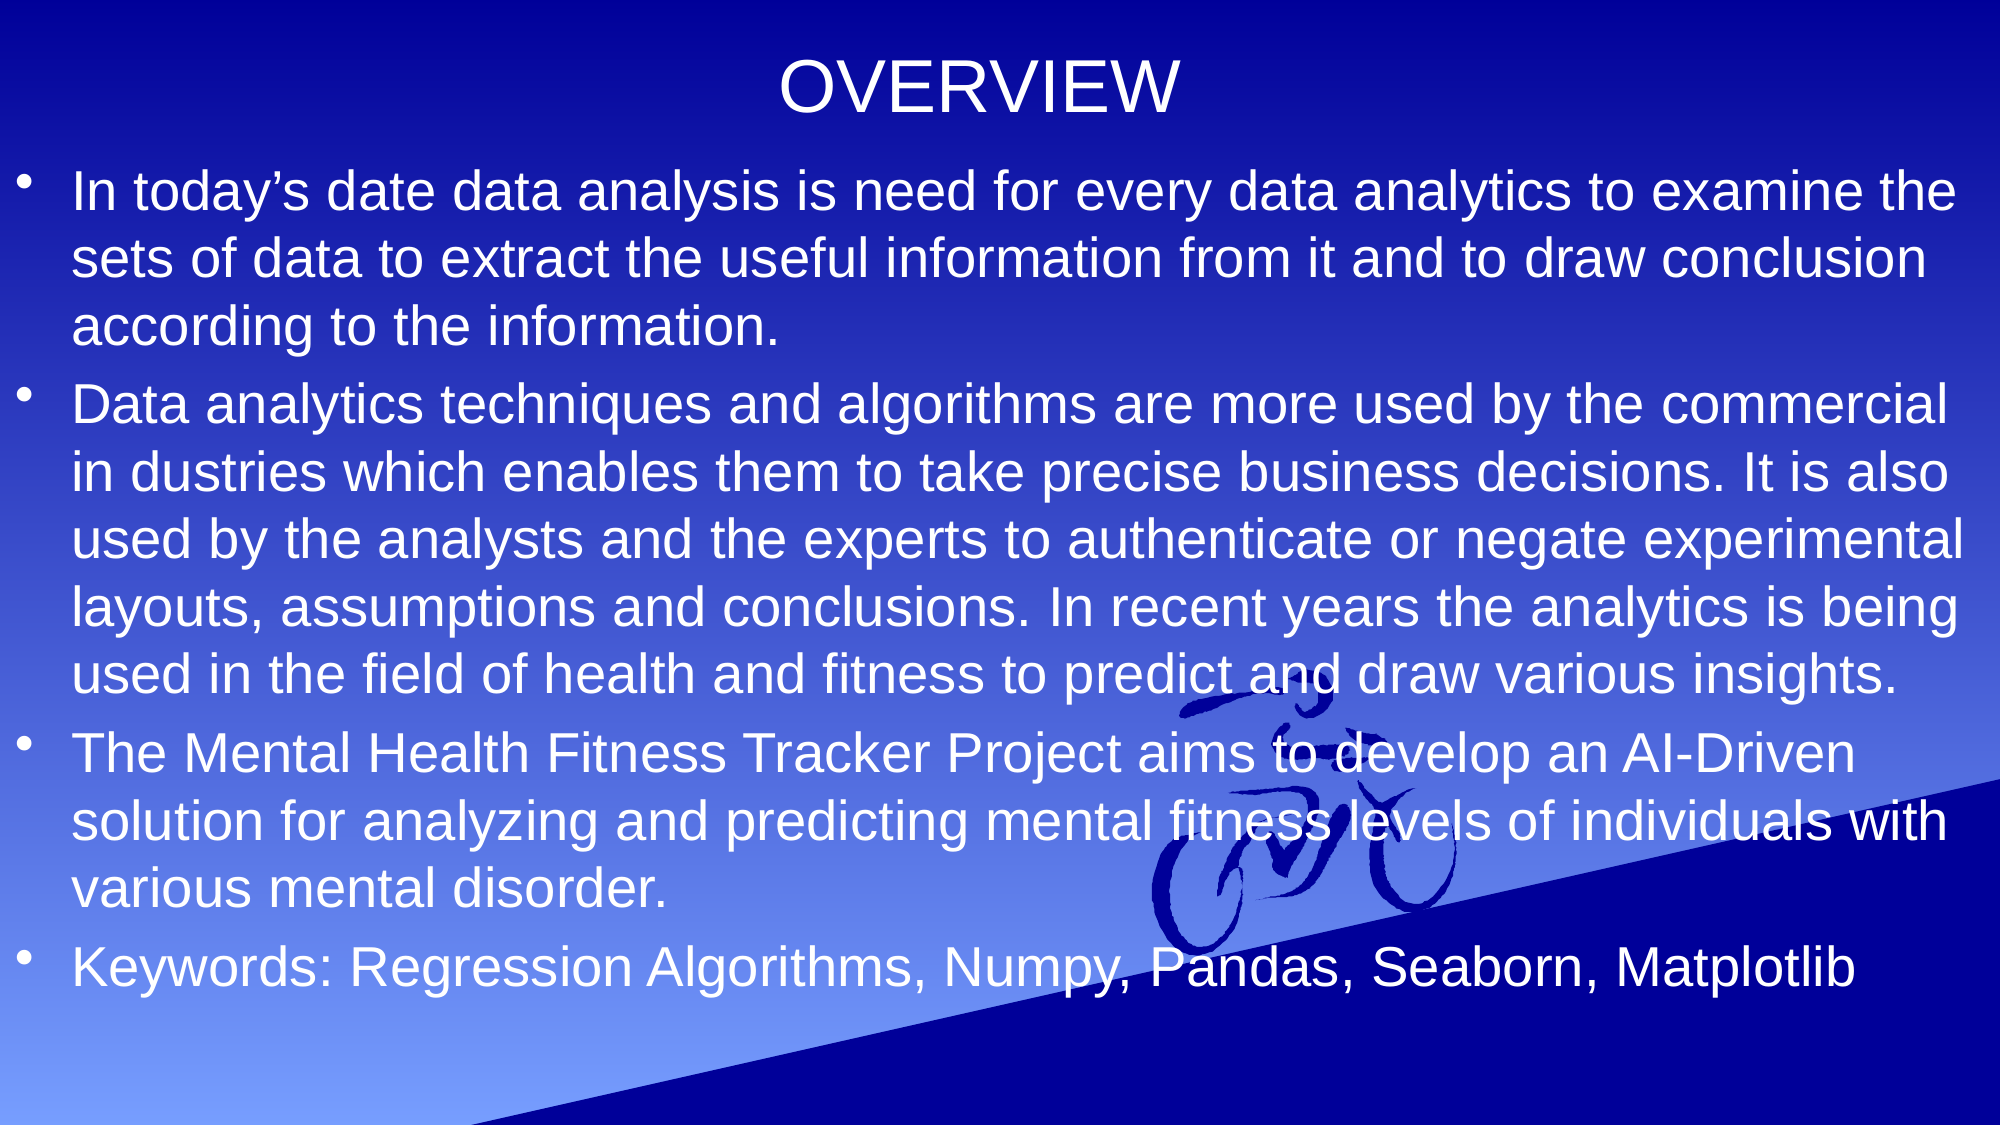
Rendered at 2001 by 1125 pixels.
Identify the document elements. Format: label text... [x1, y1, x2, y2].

title OVERVIEW [99, 0, 1901, 146]
list In today’s date data analysis is need for every data analytics to examine the sets of data to extract the useful information from it and to draw conclusion according to the information. Data analytics techniques and algorithms are more used by the commercial in dustries which enables them to take precise business decisions. It is also used by the analysts and the experts to authenticate or negate experimental layouts, assumptions and conclusions. In recent years the analytics is being used in the field of health and fitness to predict and draw various insights. The Mental Health Fitness Tracker Project aims to develop an AI-Driven solution for analyzing and predicting mental fitness levels of individuals with various mental disorder. Keywords: Regression Algorithms, Numpy, Pandas, Seaborn, Matplotlib [0, 146, 2000, 1125]
